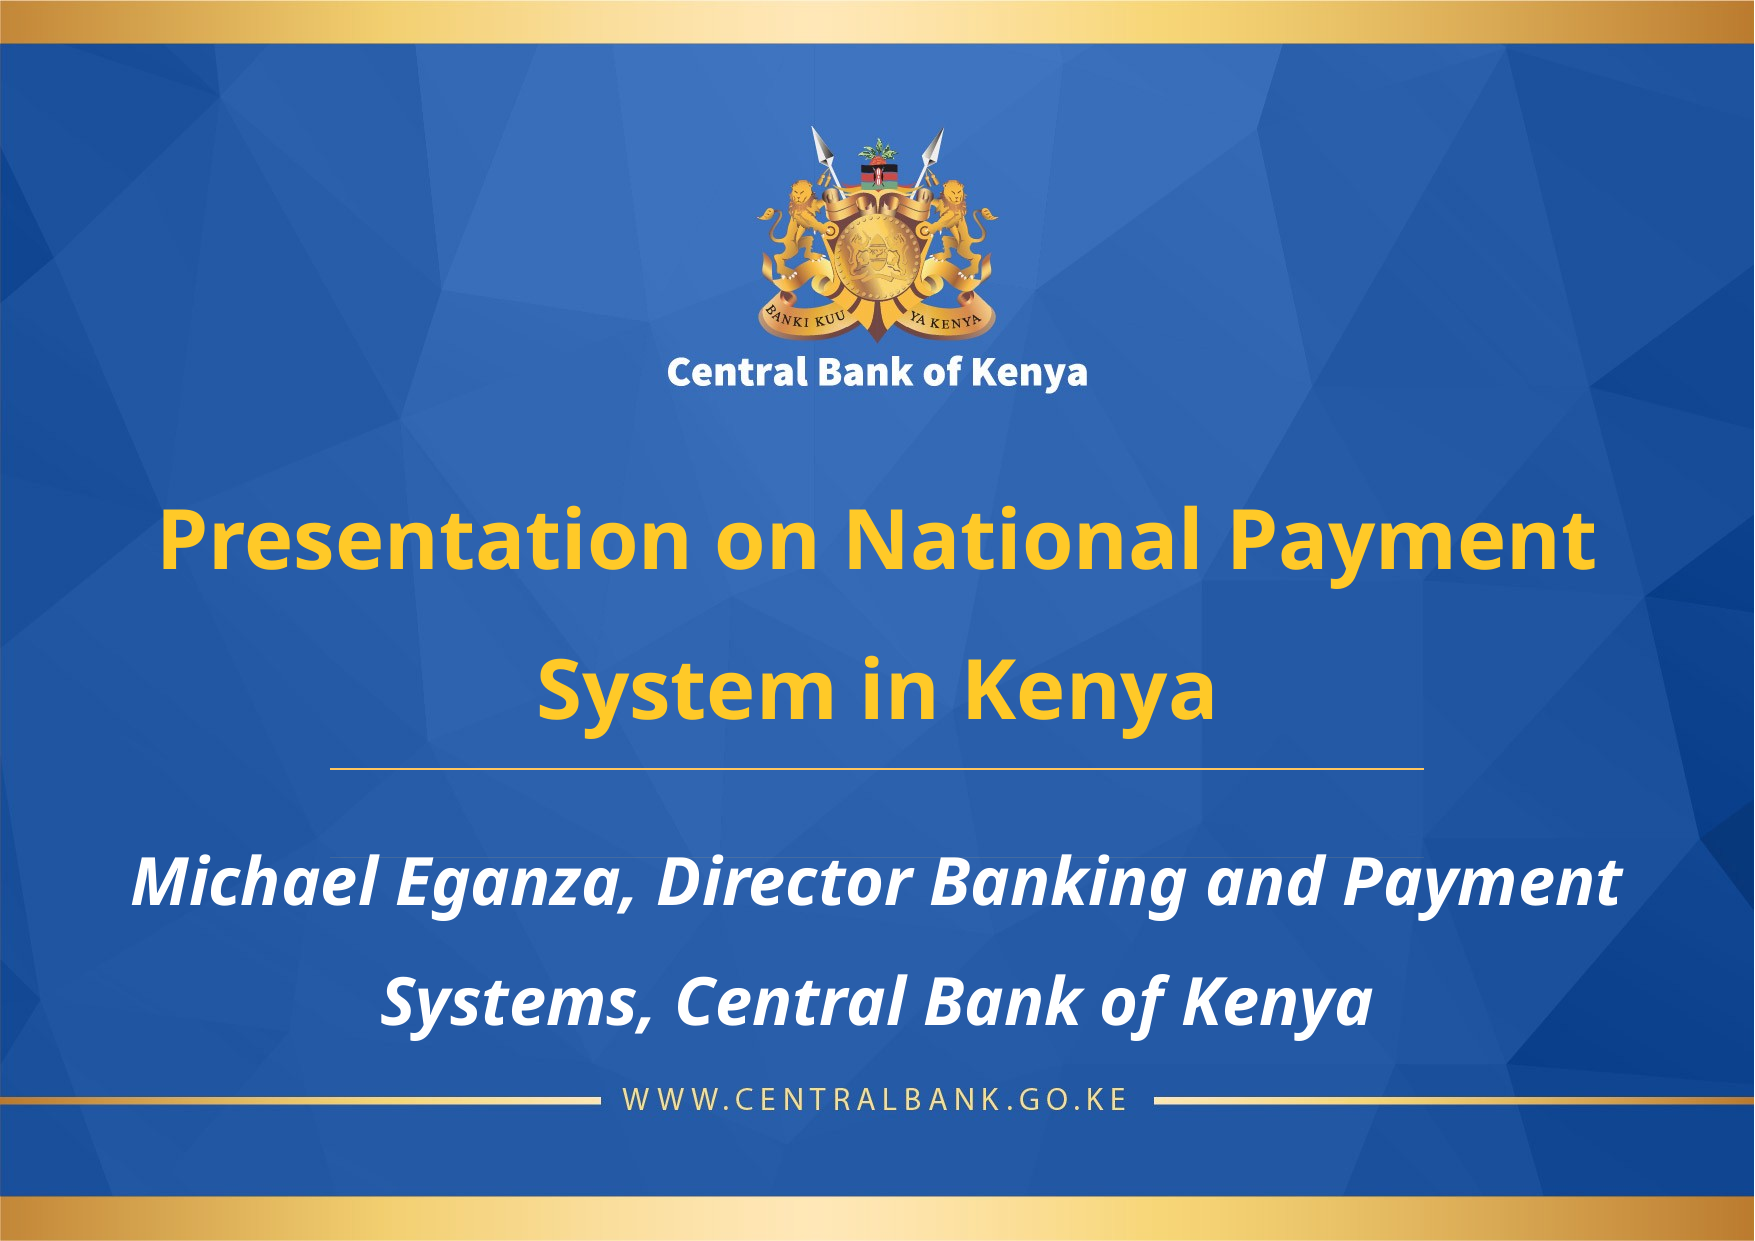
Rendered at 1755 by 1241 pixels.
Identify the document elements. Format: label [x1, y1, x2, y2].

text_box [0, 0, 1755, 1241]
